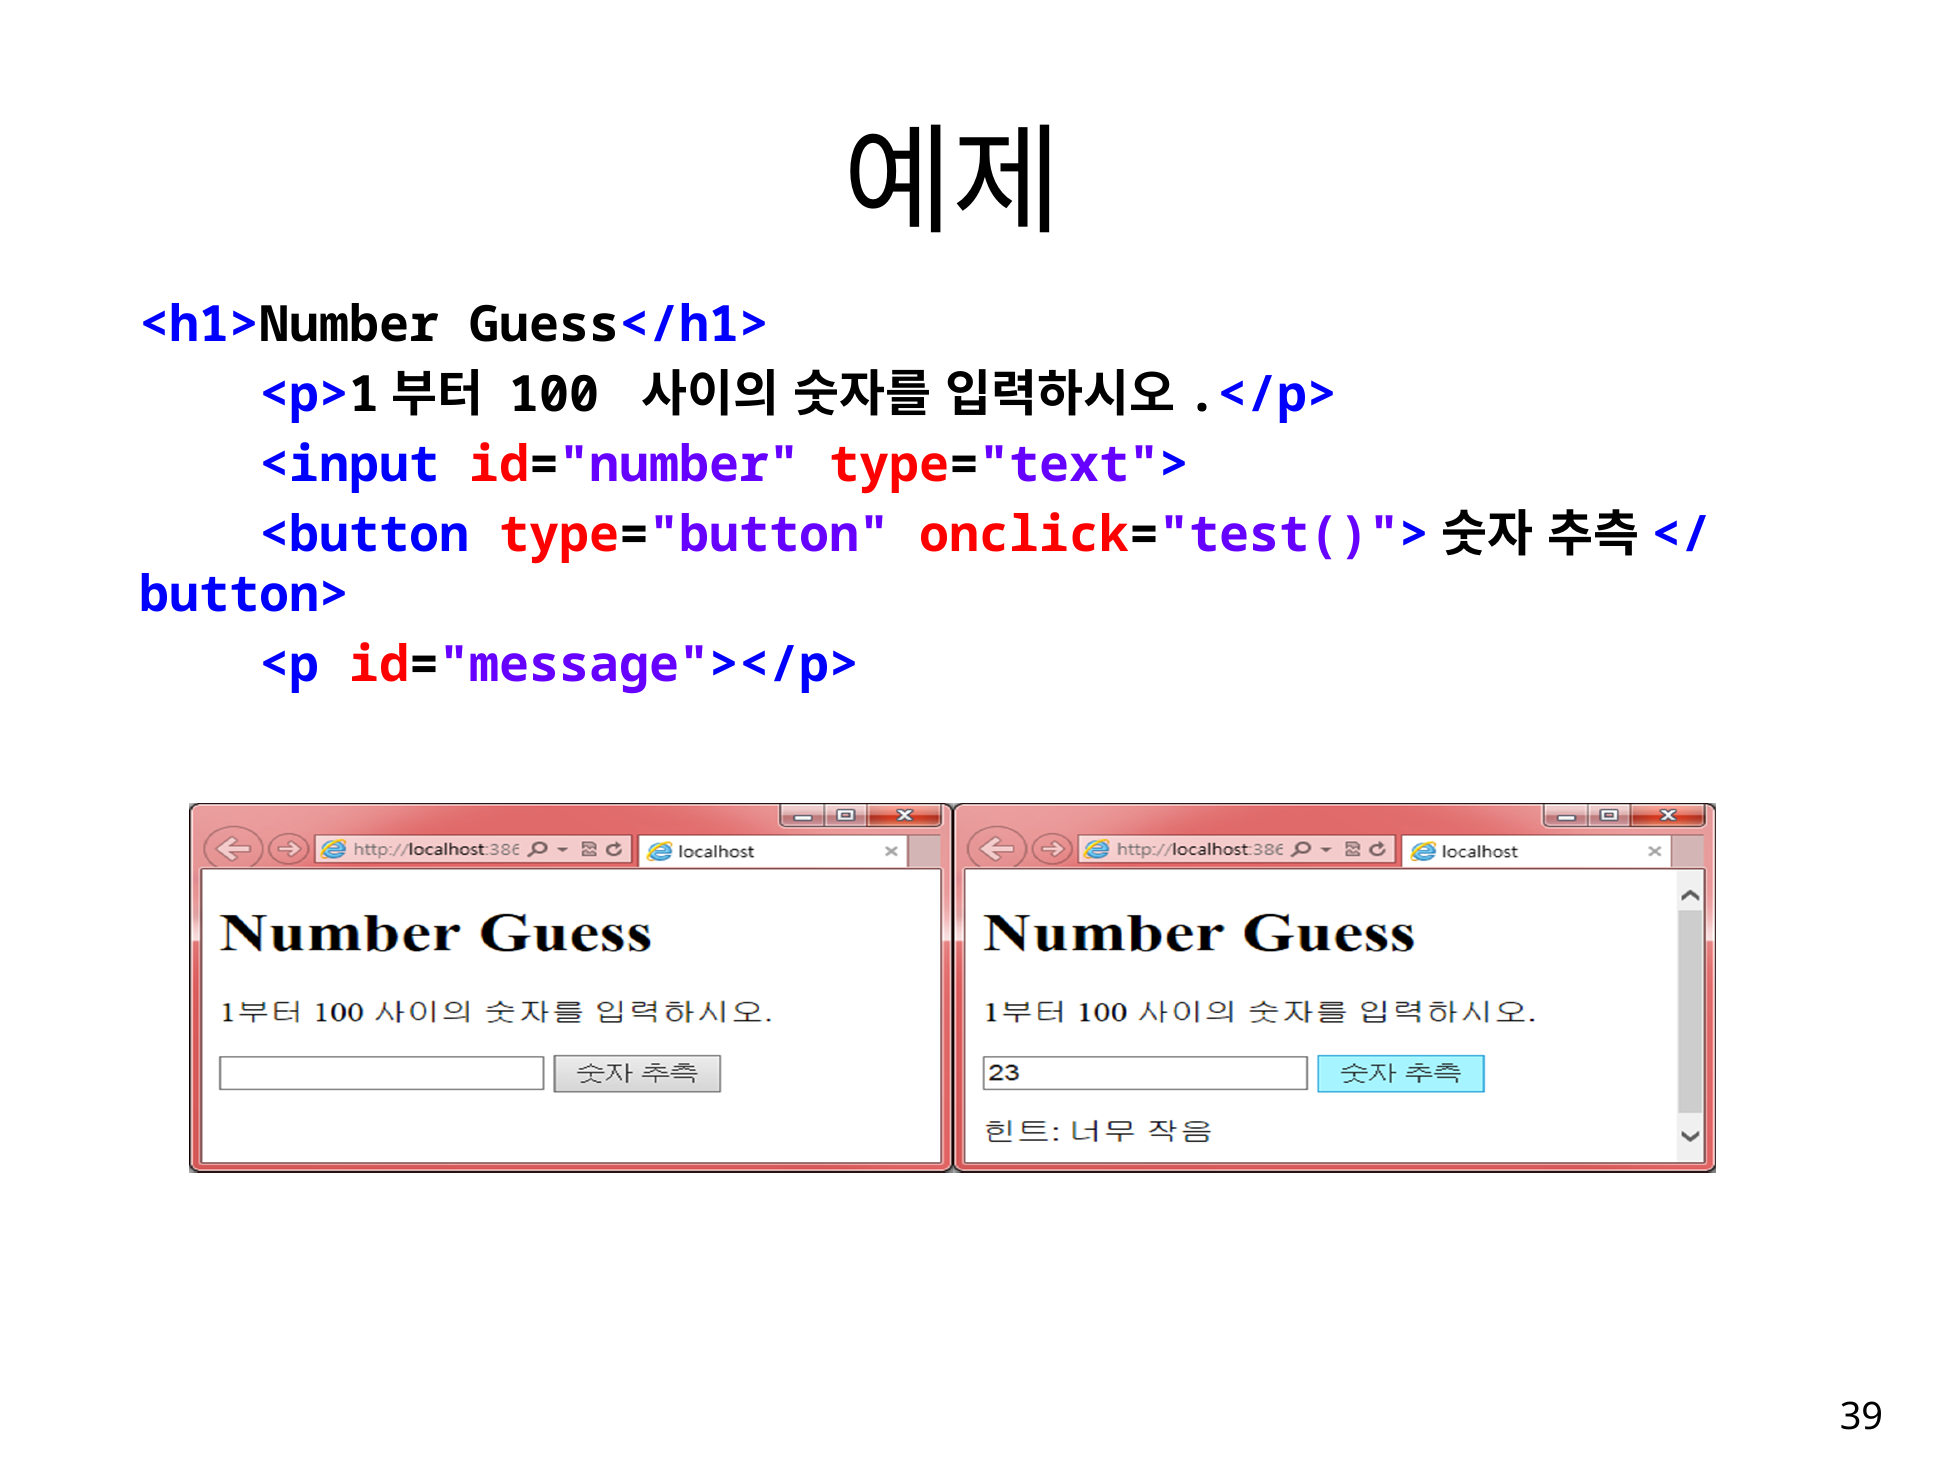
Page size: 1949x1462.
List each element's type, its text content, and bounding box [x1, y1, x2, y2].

title 예제 [156, 92, 1749, 255]
slide_number 39 [1496, 1372, 1899, 1462]
list <h1>Number Guess</h1> <p>1부터 100 사이의 숫자를 입력하시오.</p> <input id="number" type="text"> <button type="button" onclick="test()">숫자 추측</button> <p id="message"></p> [124, 284, 1778, 1343]
picture [189, 803, 1717, 1174]
